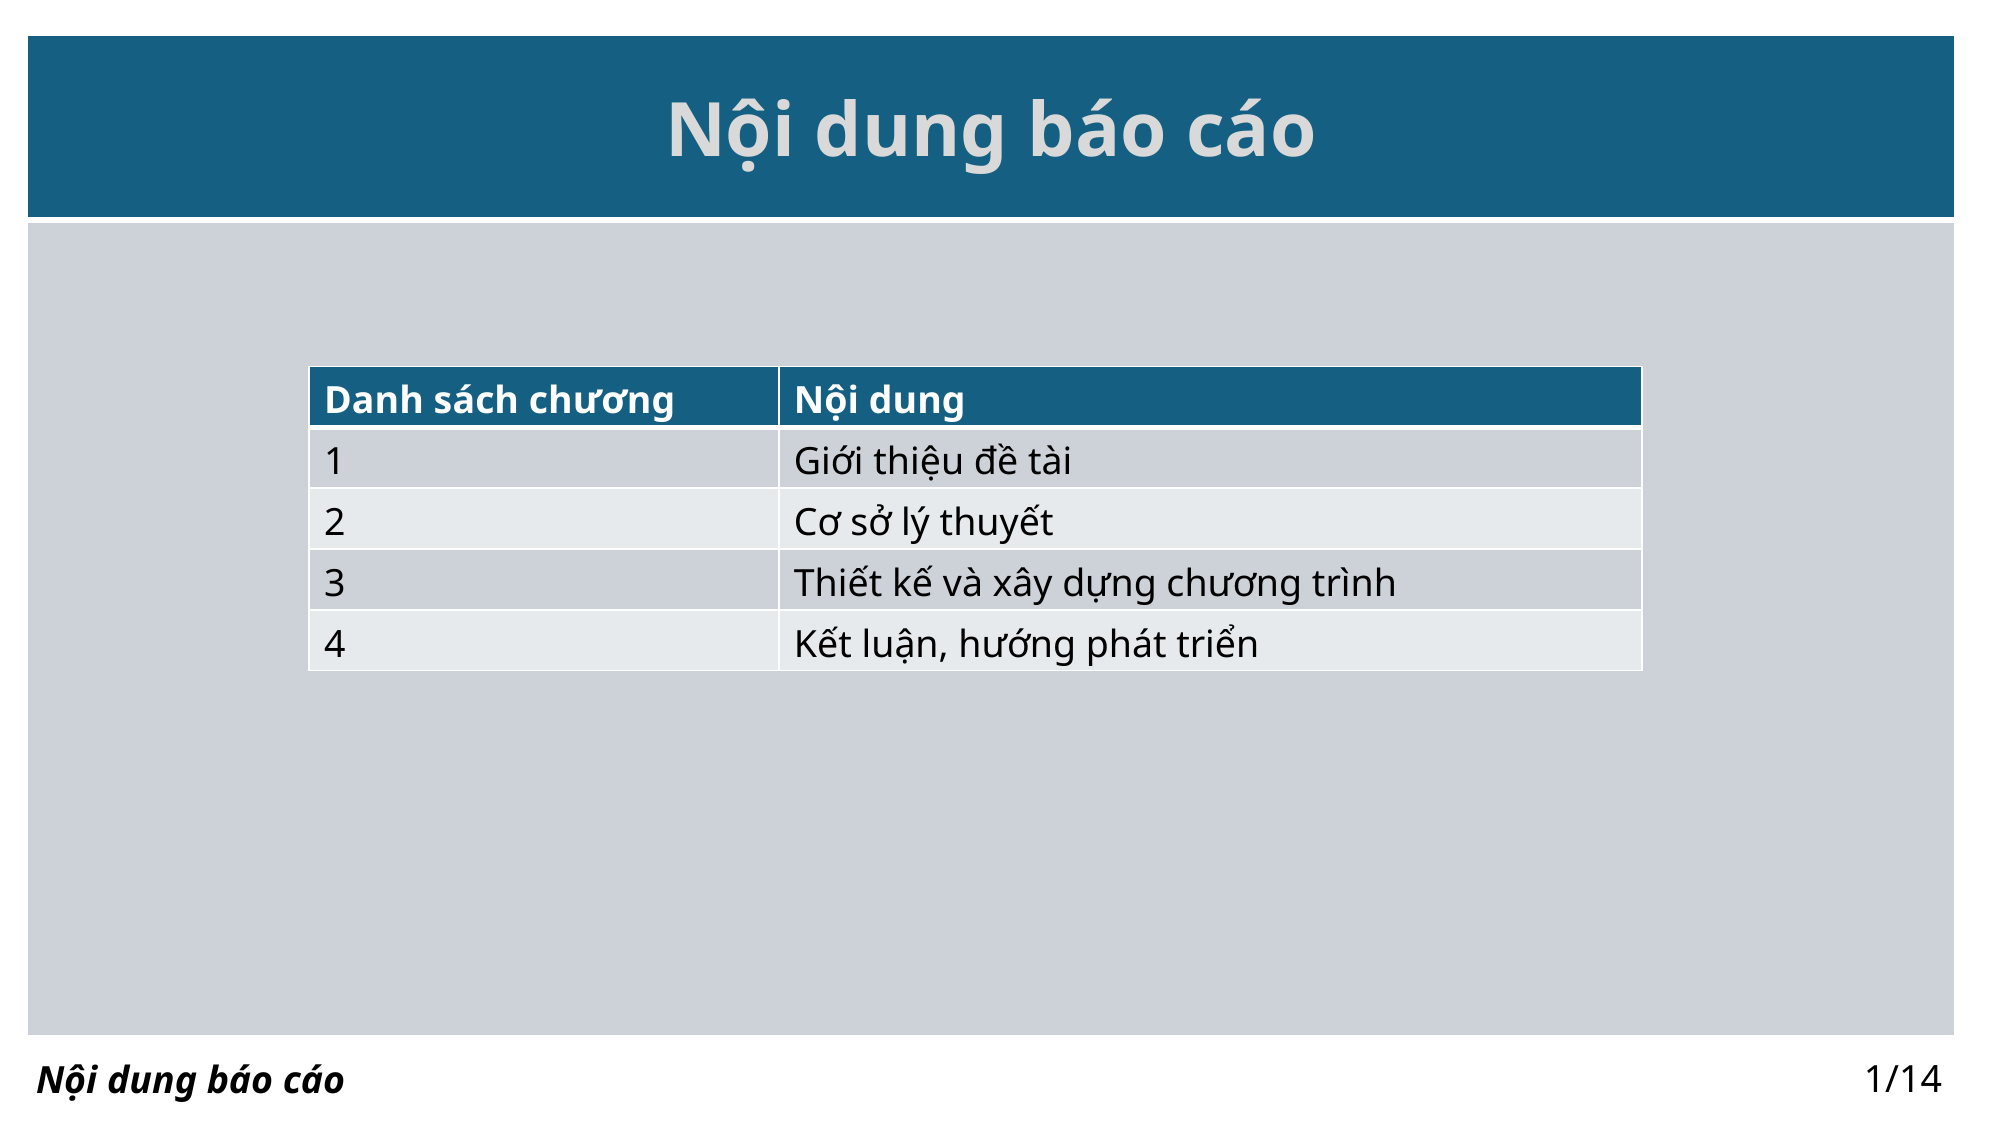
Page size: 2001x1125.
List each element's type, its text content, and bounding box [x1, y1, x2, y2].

table_header Danh sách chương [310, 367, 778, 425]
table_cell 2 [310, 489, 778, 548]
table_header Nội dung [780, 367, 1641, 425]
table_cell Giới thiệu đề tài [780, 430, 1641, 487]
table_cell [28, 223, 1954, 1035]
text_box Nội dung báo cáo [21, 1049, 361, 1109]
table_cell Kết luận, hướng phát triển [780, 611, 1641, 670]
table_cell Thiết kế và xây dựng chương trình [780, 550, 1641, 609]
table_cell 4 [310, 611, 778, 670]
table_cell 1 [310, 430, 778, 487]
table_cell 3 [310, 550, 778, 609]
table_header Nội dung báo cáo [28, 36, 1954, 217]
text_box 1/14 [1848, 1047, 1957, 1108]
table_cell Cơ sở lý thuyết [780, 489, 1641, 548]
